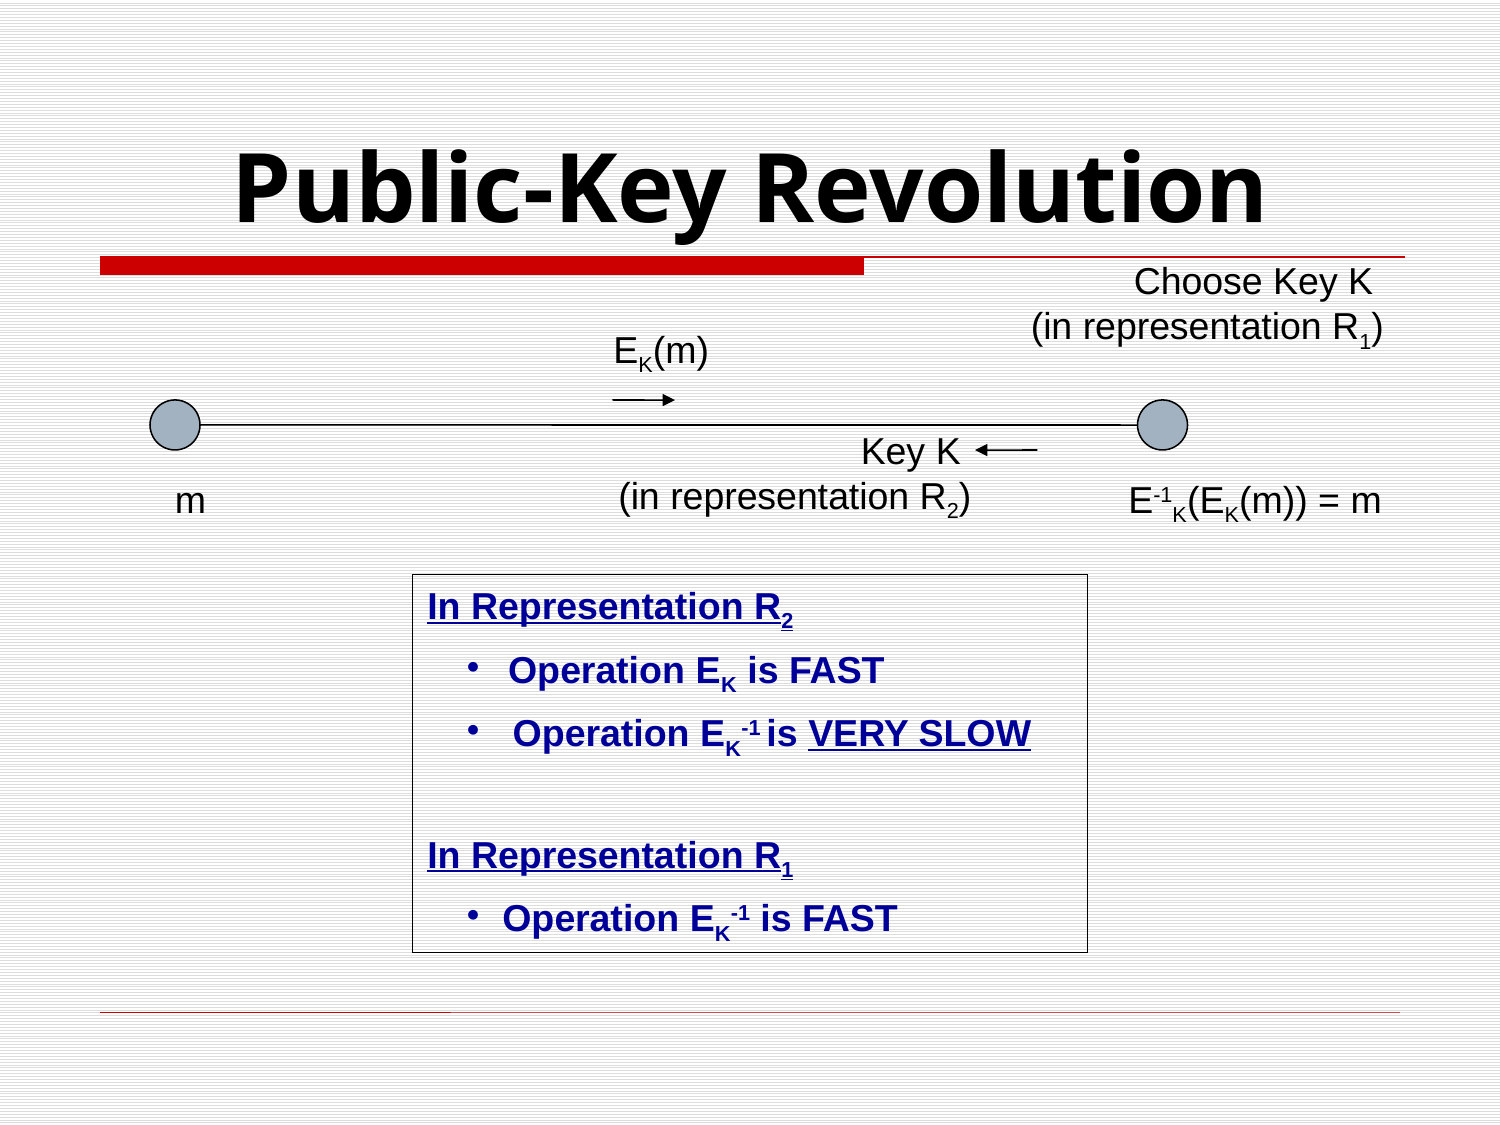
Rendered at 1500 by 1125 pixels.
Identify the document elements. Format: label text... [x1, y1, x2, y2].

text_box In Representation R2 Operation EK is FAST Operation EK-1 is VERY SLOW In Representation R1 Operation EK-1 is FAST [412, 574, 1088, 953]
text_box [149, 249, 1401, 529]
title Public-Key Revolution [94, 50, 1407, 250]
